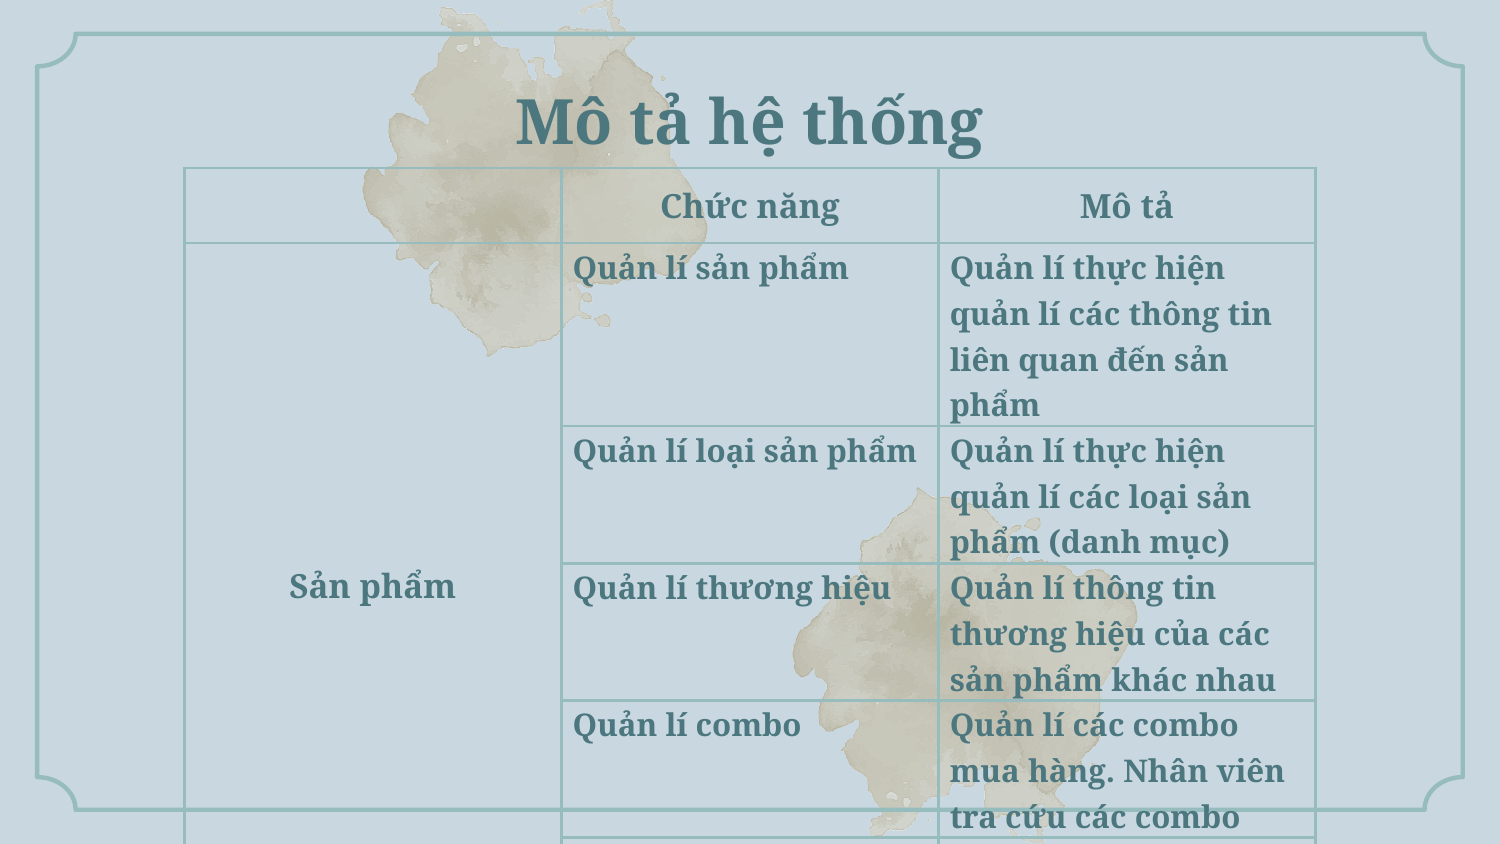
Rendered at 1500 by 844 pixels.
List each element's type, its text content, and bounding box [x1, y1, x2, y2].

table_header Mô tả [940, 169, 1314, 242]
table_cell Quản lí nhà cung cấp [563, 839, 937, 844]
table_cell Quản lí thực hiện quản lí các thông tin liên quan đến sản phẩm [940, 244, 1314, 425]
table_cell Quản lí loại sản phẩm [563, 427, 937, 562]
table_cell Quản lí các thông tin của các nhà cung cấp [940, 839, 1314, 844]
table_cell Quản lí sản phẩm [563, 244, 937, 425]
table_cell Quản lí combo [563, 702, 937, 836]
table_header Chức năng [563, 169, 937, 242]
table_header [186, 169, 560, 242]
table_cell Quản lí thông tin thương hiệu của các sản phẩm khác nhau [940, 565, 1314, 699]
table_cell Quản lí thực hiện quản lí các loại sản phẩm (danh mục) [940, 427, 1314, 562]
table_cell Quản lí thương hiệu [563, 565, 937, 699]
table_cell Sản phẩm [186, 244, 560, 844]
table_cell Quản lí các combo mua hàng. Nhân viên tra cứu các combo [940, 702, 1314, 836]
title Mô tả hệ thống [117, 89, 1383, 150]
